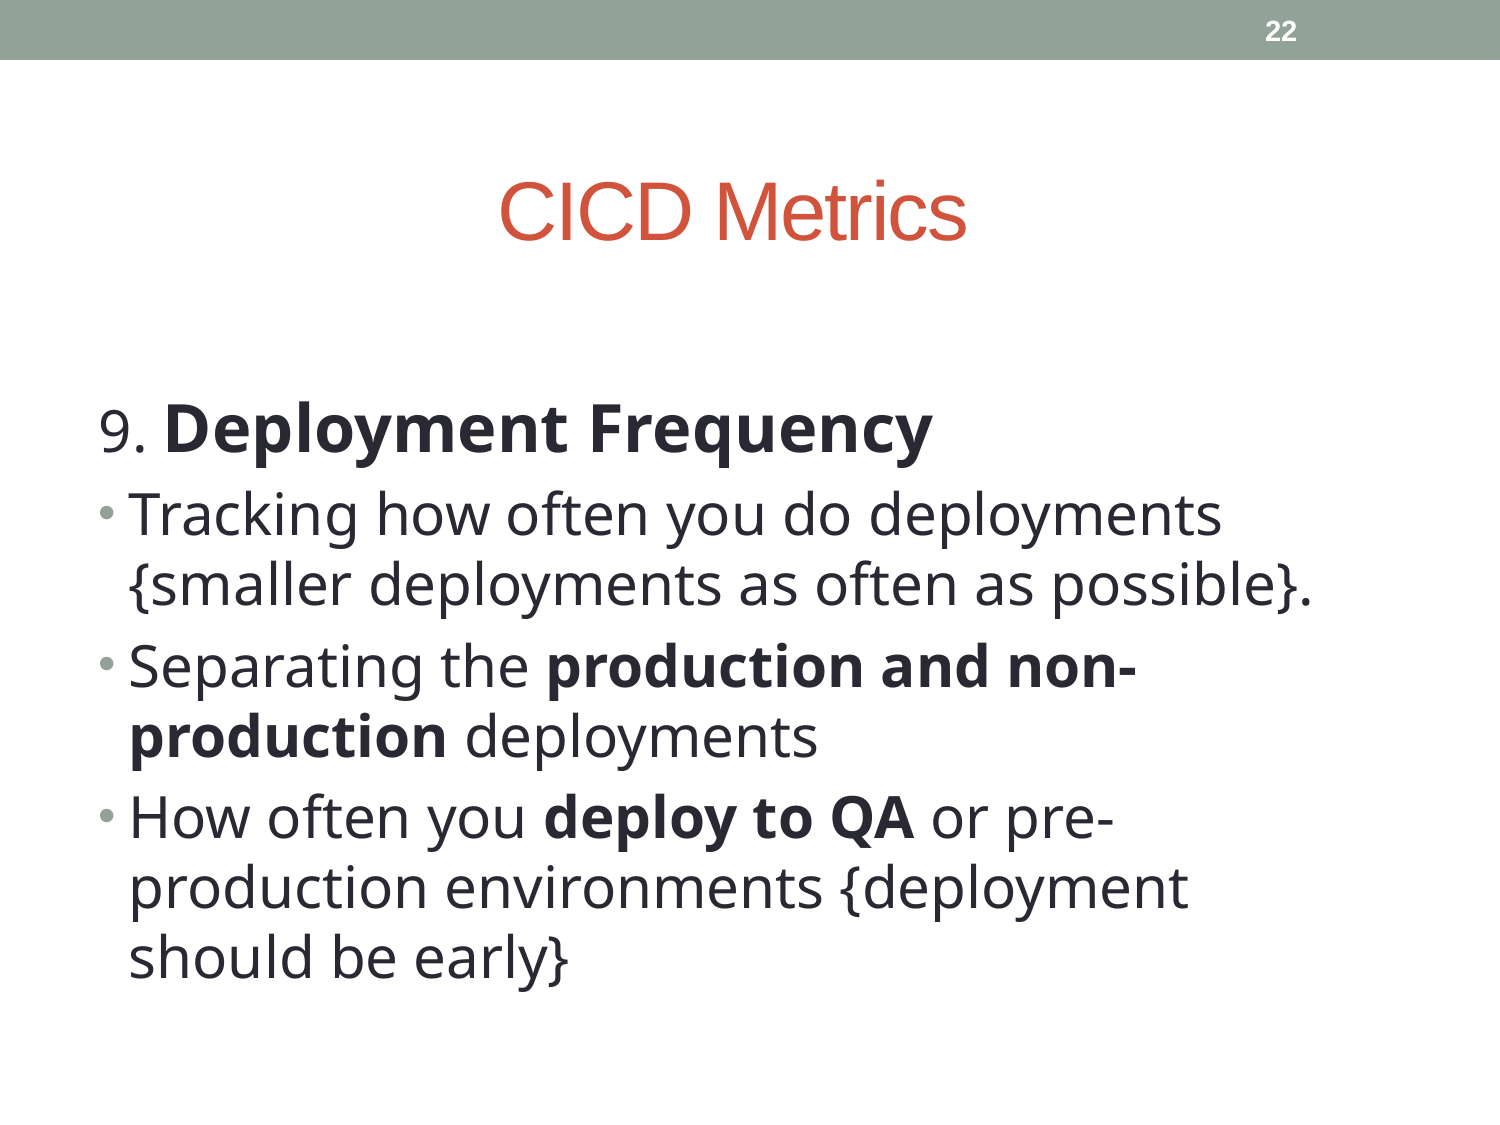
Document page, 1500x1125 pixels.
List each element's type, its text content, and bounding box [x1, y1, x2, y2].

slide_number 22 [1250, 3, 1425, 57]
title CICD Metrics [41, 101, 1426, 313]
list 9. Deployment Frequency Tracking how often you do deployments {smaller deployments as often as possible}. Separating the production and non-production deployments How often you deploy to QA or pre-production environments {deployment should be early} [83, 338, 1384, 940]
